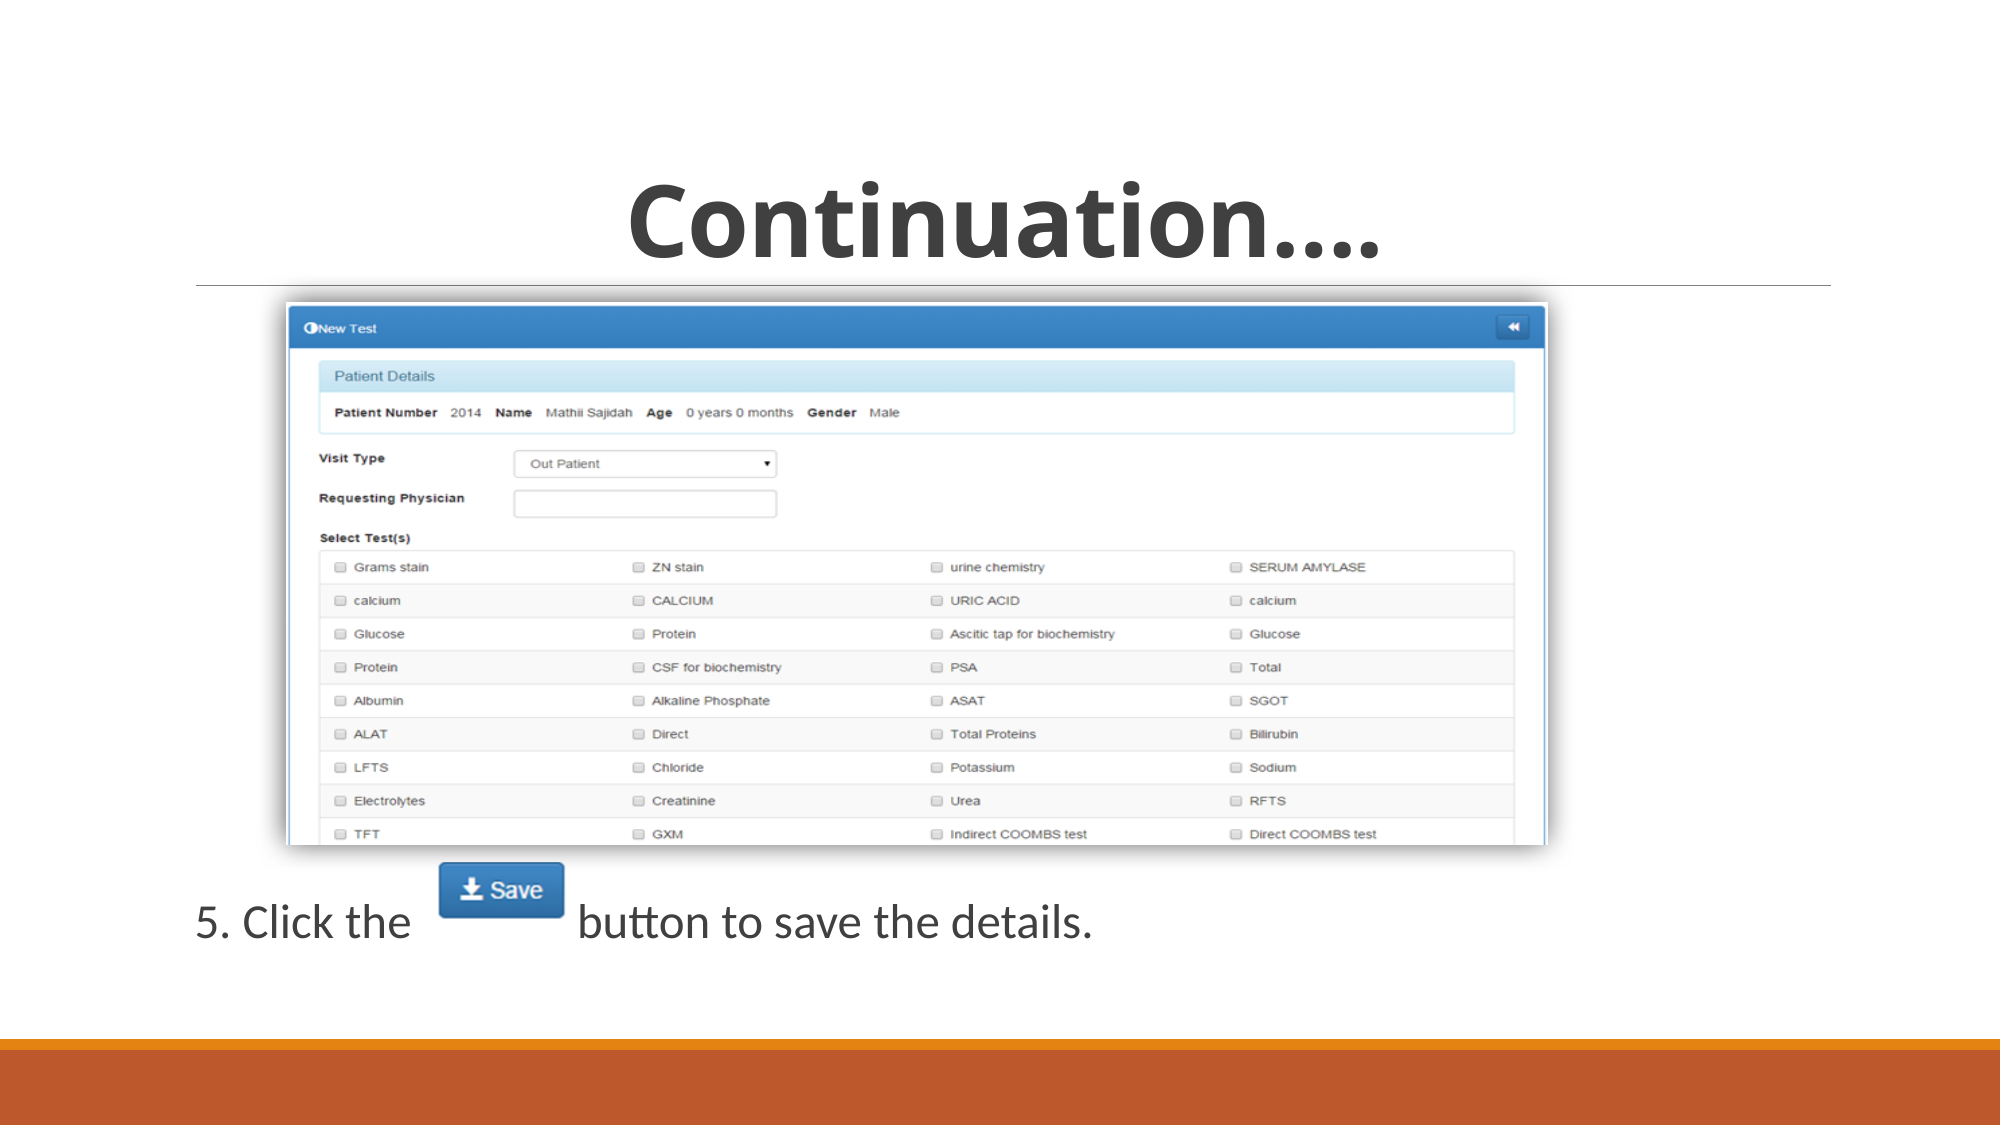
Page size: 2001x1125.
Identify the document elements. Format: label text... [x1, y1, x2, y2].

list 5. Click the button to save the details. [180, 302, 1830, 963]
title Continuation…. [180, 47, 1830, 285]
picture [433, 861, 571, 921]
picture [285, 302, 1549, 846]
